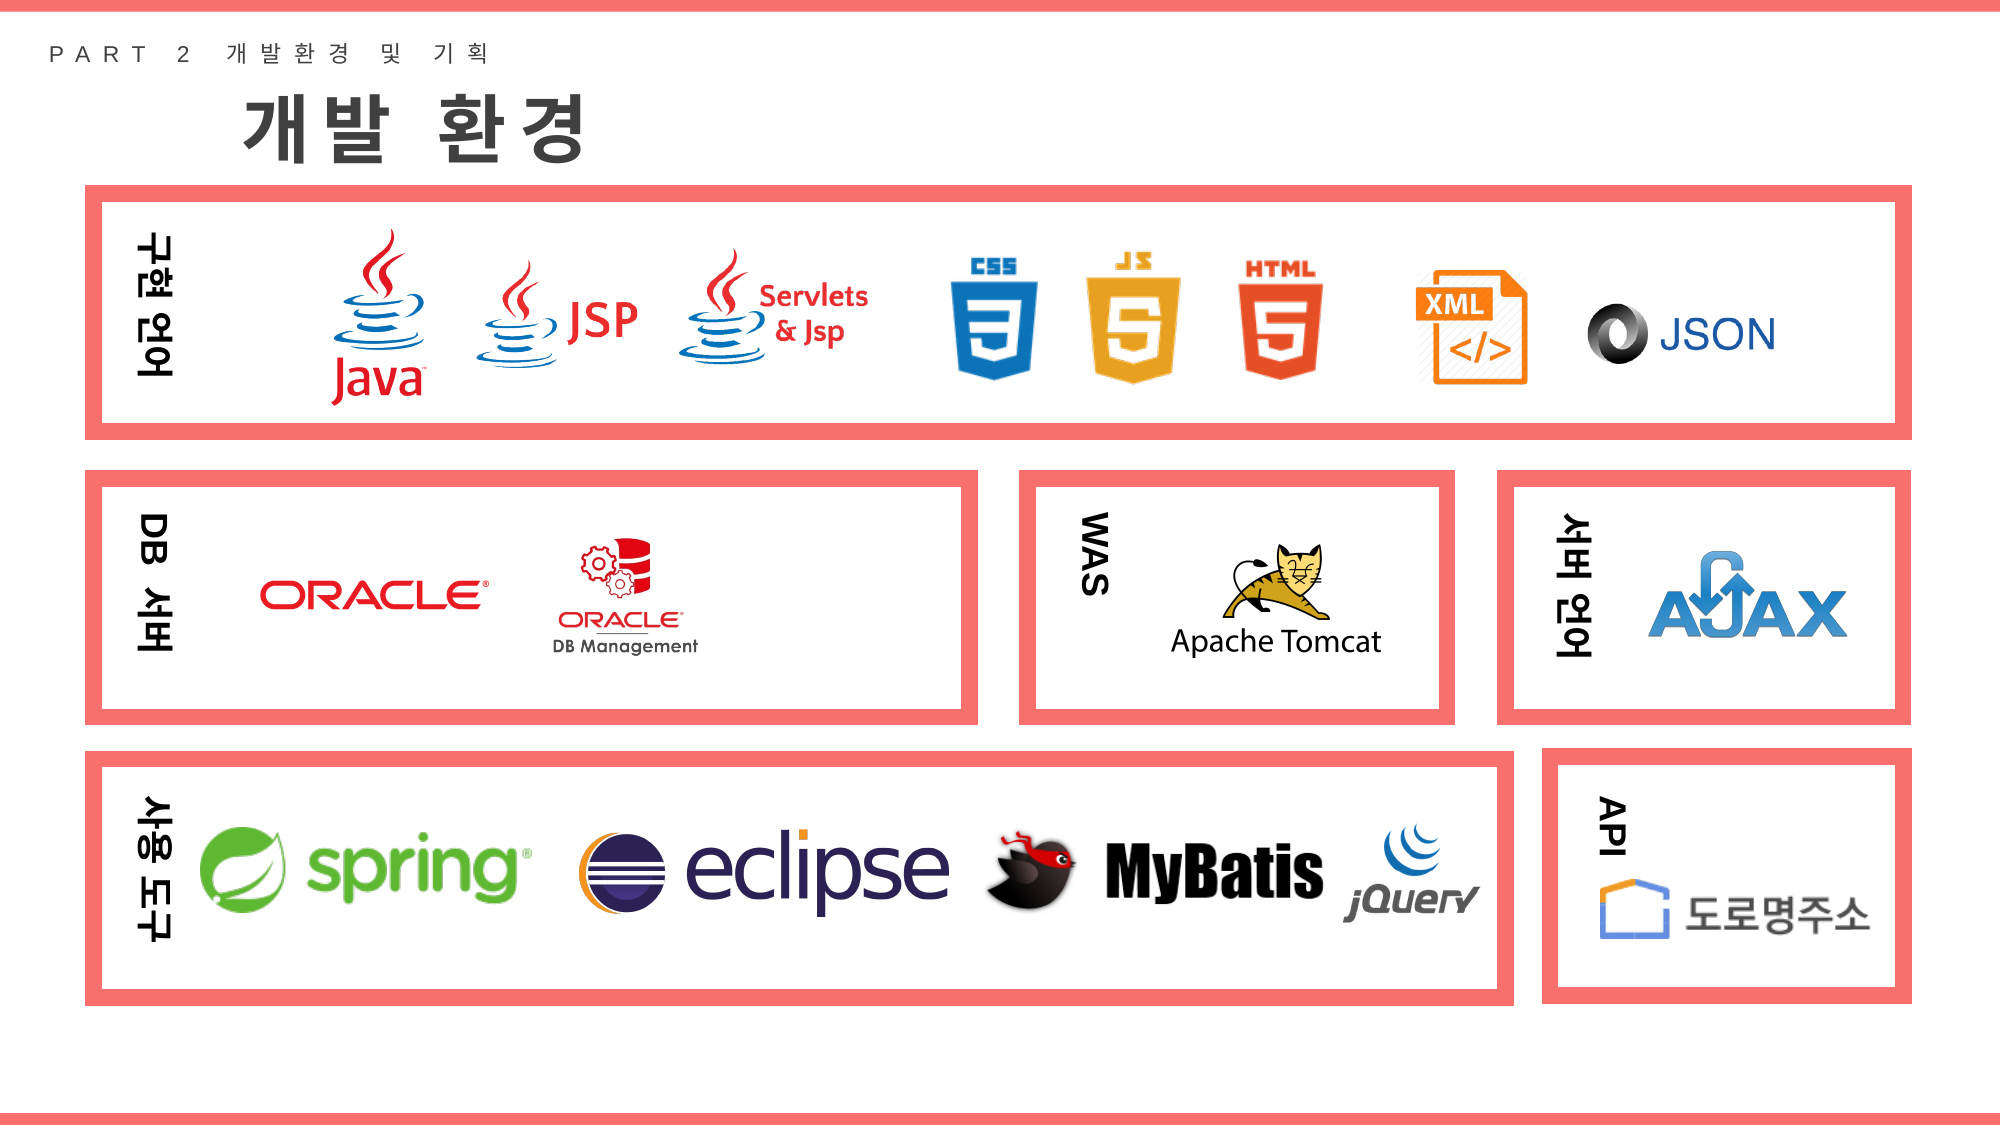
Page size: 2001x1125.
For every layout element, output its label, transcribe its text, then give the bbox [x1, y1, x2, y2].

picture [258, 530, 491, 658]
picture [1415, 269, 1528, 385]
text_box 개발 환경 [226, 75, 604, 181]
text_box [92, 478, 970, 718]
picture [979, 789, 1511, 952]
text_box [92, 192, 1904, 433]
text_box 사용 도구 [110, 780, 187, 1040]
text_box [92, 758, 1506, 999]
picture [579, 829, 949, 917]
text_box [1504, 478, 1904, 718]
picture [1600, 879, 1871, 939]
text_box WAS [1051, 498, 1128, 757]
text_box [0, 0, 2000, 13]
text_box 서버 언어 [1529, 498, 1606, 757]
picture [898, 219, 1373, 432]
text_box [1549, 756, 1904, 996]
picture [303, 201, 883, 432]
picture [200, 827, 532, 913]
picture [1171, 544, 1381, 658]
text_box PART 2 개발환경 및 기획 [34, 32, 504, 75]
text_box [1026, 478, 1448, 718]
text_box API [1568, 780, 1645, 1040]
text_box DB 서버 [110, 498, 187, 757]
text_box 구현 언어 [110, 217, 187, 476]
text_box [0, 1112, 2000, 1125]
picture [1641, 543, 1853, 645]
picture [535, 510, 716, 674]
picture [1574, 273, 1786, 394]
